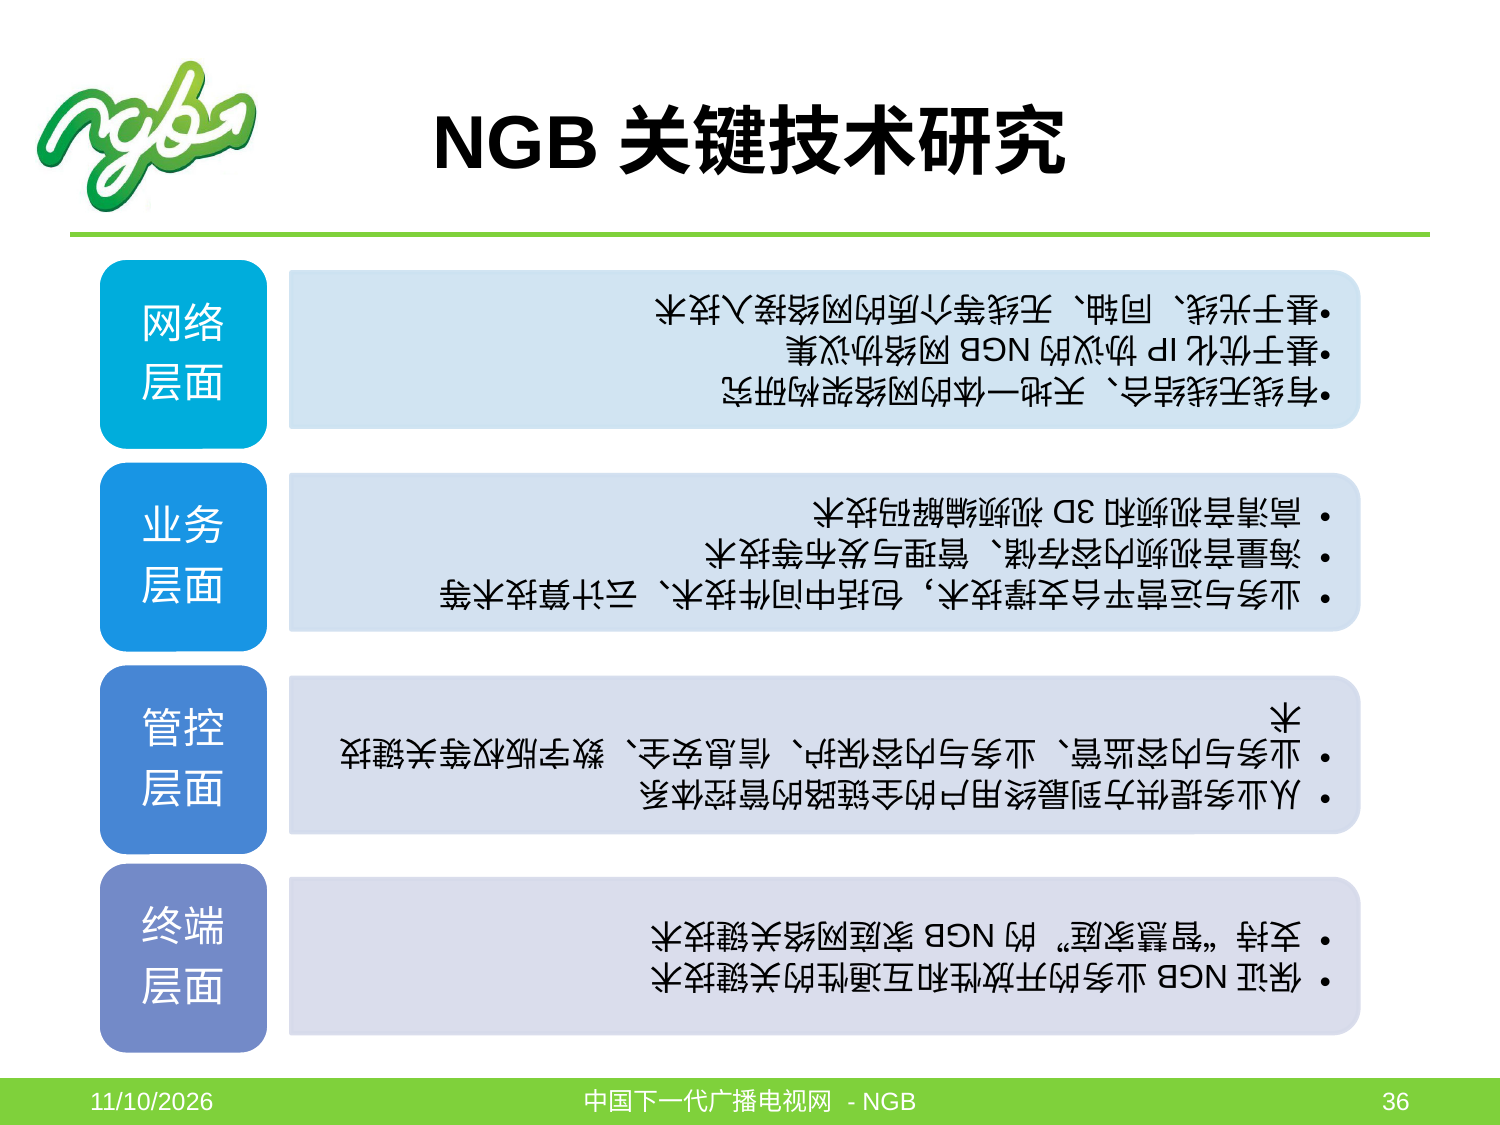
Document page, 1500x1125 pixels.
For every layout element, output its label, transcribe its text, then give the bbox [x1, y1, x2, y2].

slide_number 36 [1074, 1070, 1425, 1125]
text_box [97, 251, 1407, 1056]
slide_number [75, 1070, 425, 1125]
title NGB关键技术研究 [74, 44, 1426, 233]
footer 中国下一代广播电视网 - NGB [512, 1070, 988, 1125]
picture [35, 58, 74, 213]
